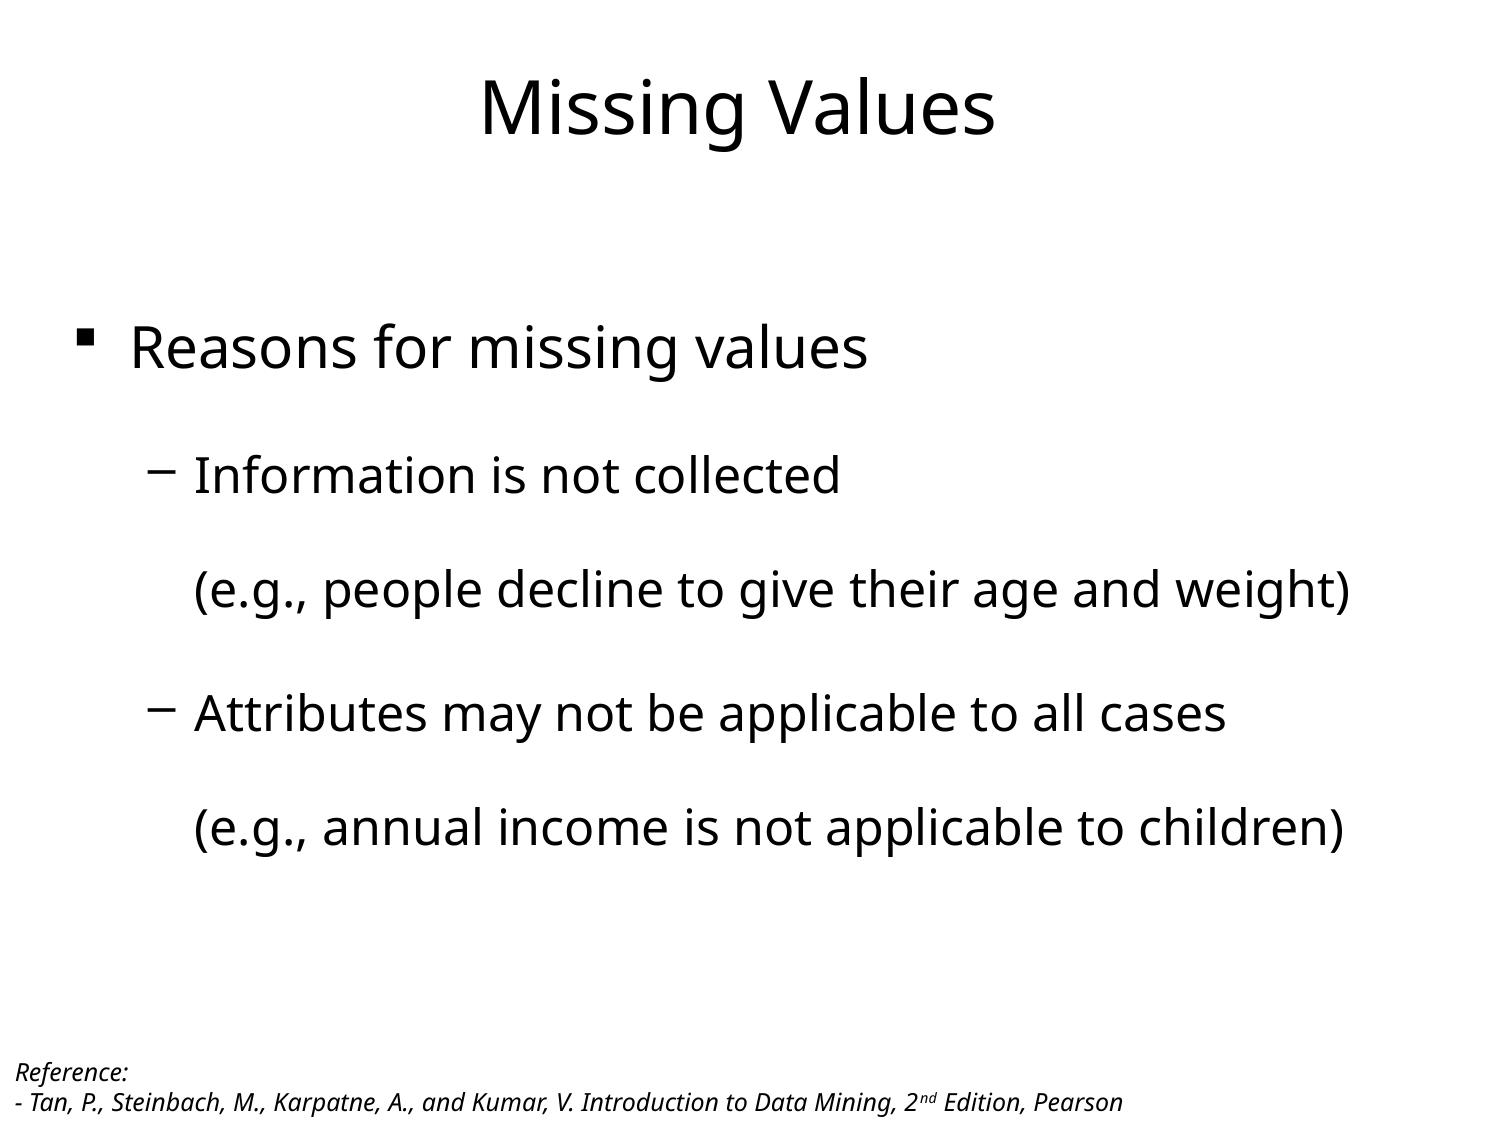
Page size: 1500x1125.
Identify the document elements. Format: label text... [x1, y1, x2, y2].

title Missing Values [31, 30, 1445, 179]
list Reasons for missing values Information is not collected (e.g., people decline to give their age and weight) Attributes may not be applicable to all cases (e.g., annual income is not applicable to children) [57, 239, 1438, 915]
